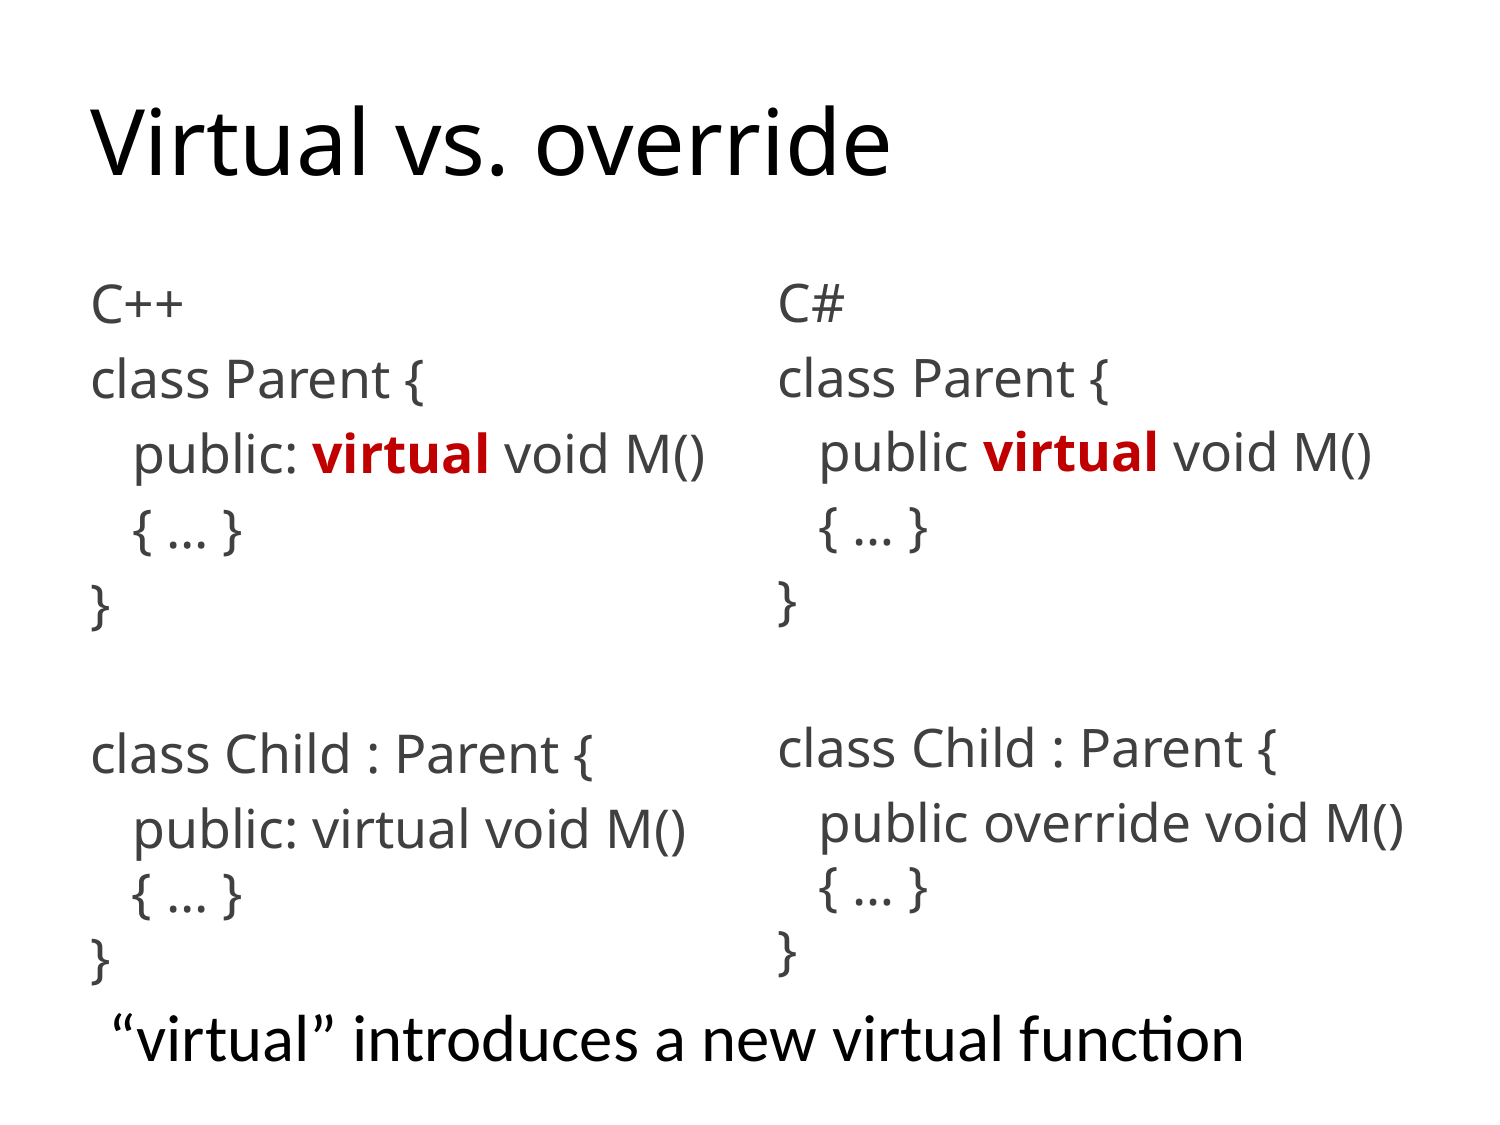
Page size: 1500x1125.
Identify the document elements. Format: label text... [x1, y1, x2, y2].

text_box “virtual” introduces a new virtual function [93, 987, 1262, 1083]
list C# class Parent { public virtual void M() { … } } class Child : Parent { public override void M() { … } } [762, 262, 1425, 1005]
title Virtual vs. override [75, 45, 1425, 233]
list C++ class Parent { public: virtual void M() { … } } class Child : Parent { public: virtual void M() { … } } [75, 262, 738, 1005]
